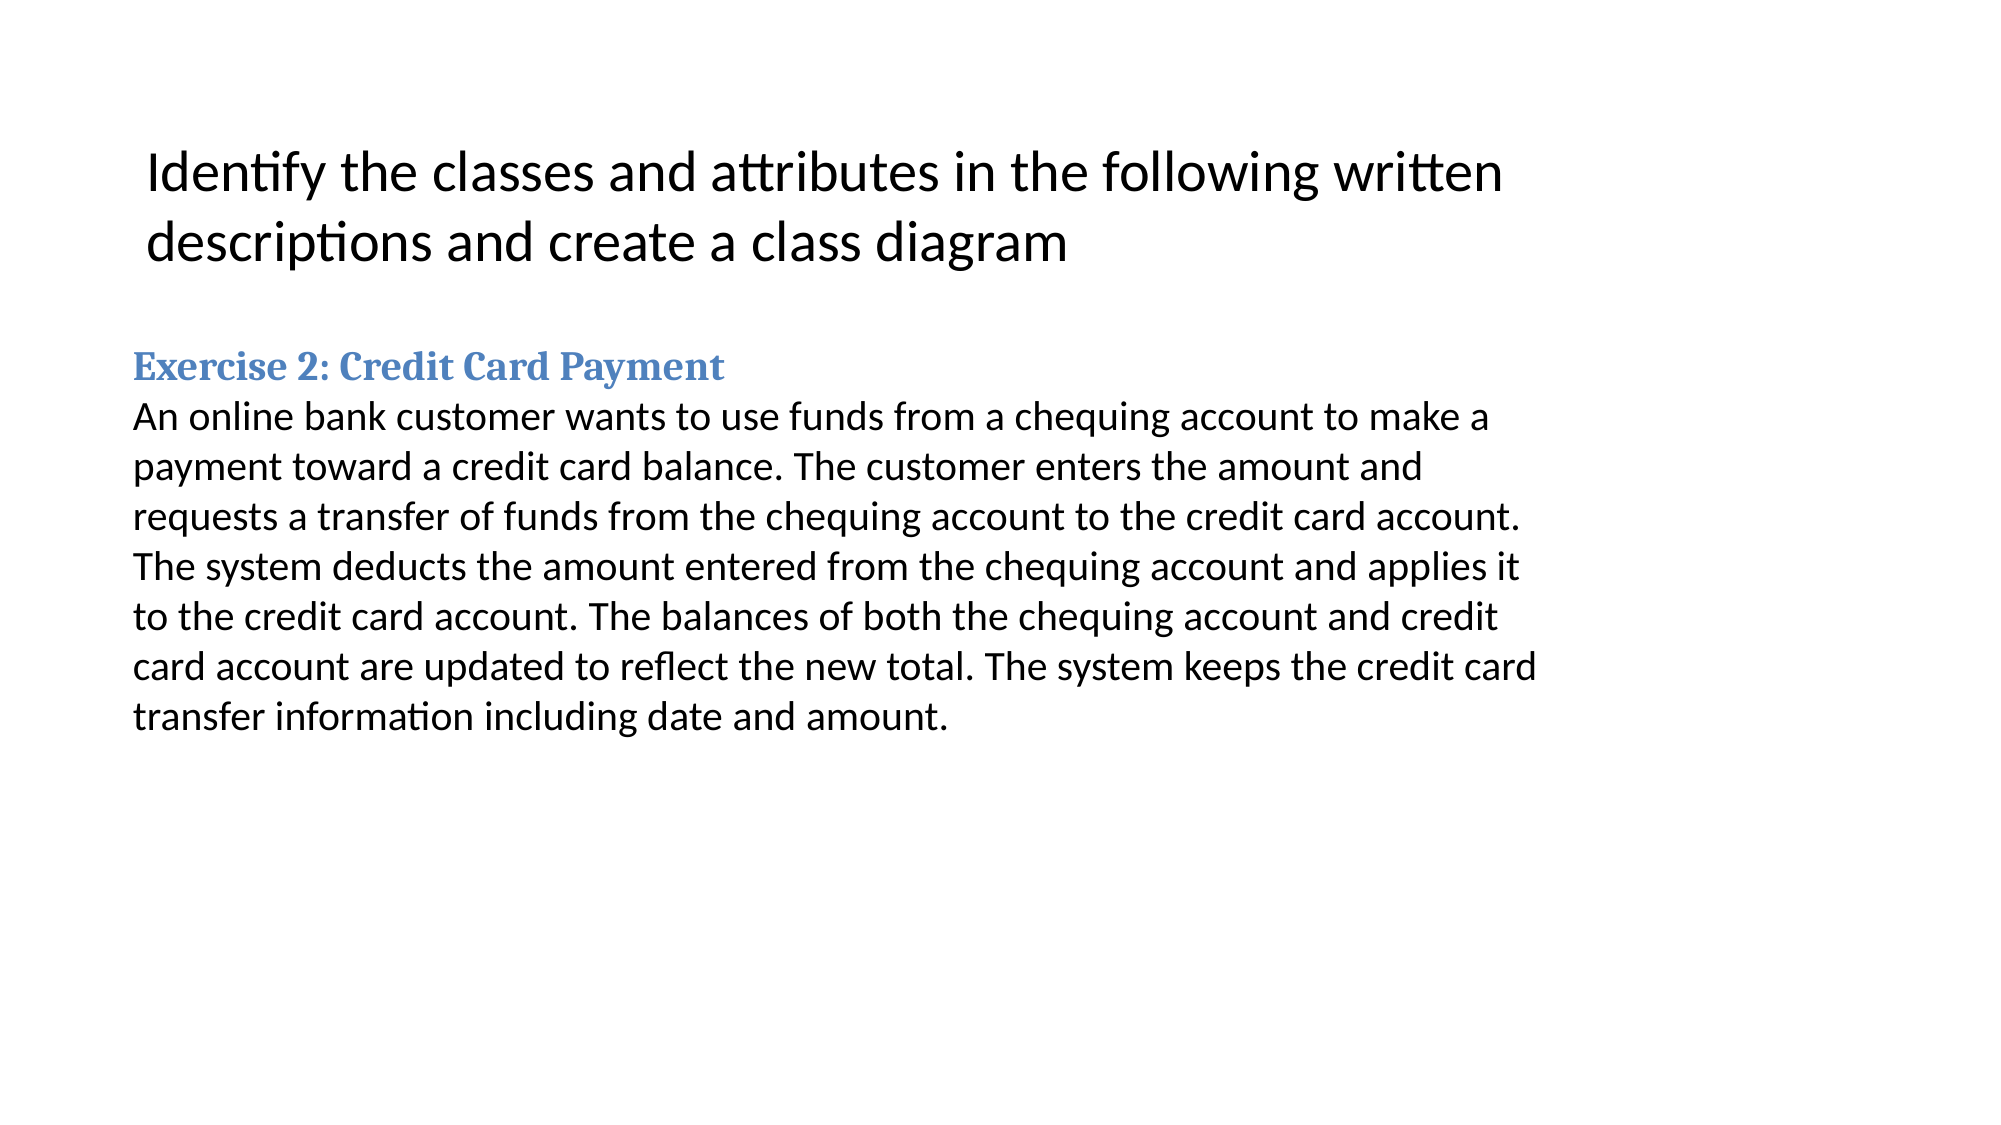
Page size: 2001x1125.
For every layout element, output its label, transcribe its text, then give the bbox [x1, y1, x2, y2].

text_box Exercise 2: Credit Card Payment An online bank customer wants to use funds from a chequing account to make a payment toward a credit card balance. The customer enters the amount and requests a transfer of funds from the chequing account to the credit card account. The system deducts the amount entered from the chequing account and applies it to the credit card account. The balances of both the chequing account and credit card account are updated to reflect the new total. The system keeps the credit card transfer information including date and amount. [118, 331, 1575, 747]
text_box Identify the classes and attributes in the following written descriptions and create a class diagram [131, 125, 1588, 281]
